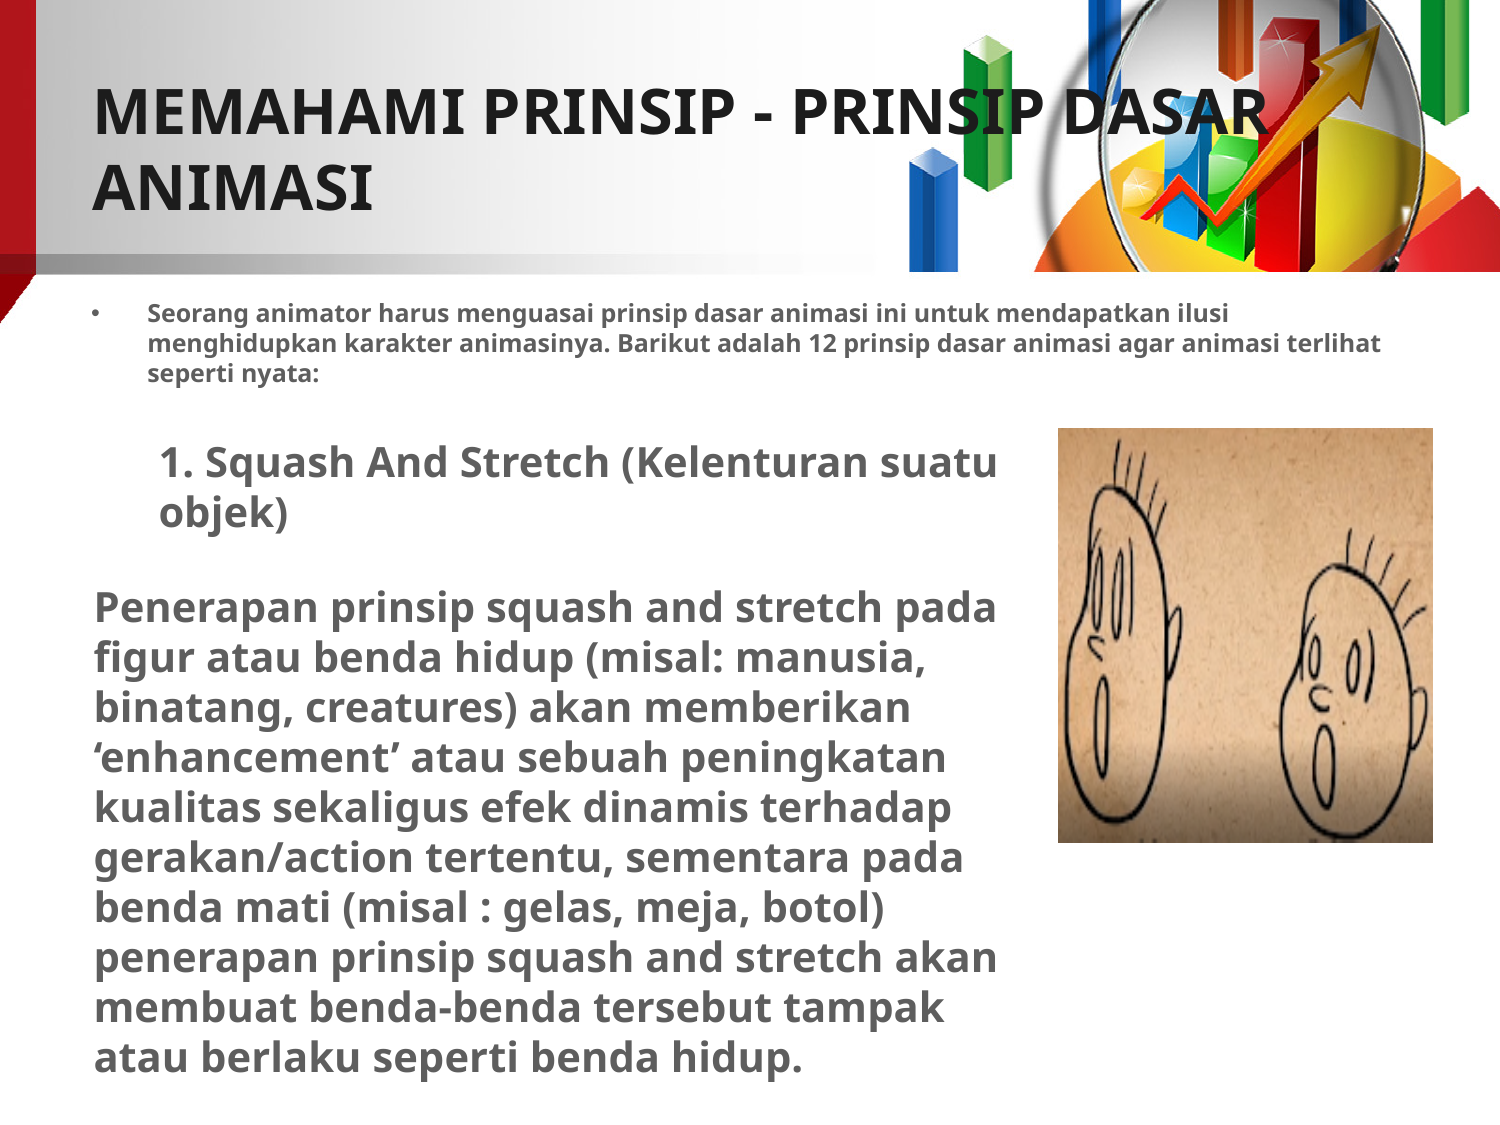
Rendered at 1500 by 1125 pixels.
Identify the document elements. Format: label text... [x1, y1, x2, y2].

text_box Penerapan prinsip squash and stretch pada figur atau benda hidup (misal: manusia, binatang, creatures) akan memberikan ‘enhancement’ atau sebuah peningkatan kualitas sekaligus efek dinamis terhadap gerakan/action tertentu, sementara pada benda mati (misal : gelas, meja, botol) penerapan prinsip squash and stretch akan membuat benda-benda tersebut tampak atau berlaku seperti benda hidup. [78, 573, 1038, 1089]
text_box 1. Squash And Stretch (Kelenturan suatu objek) [143, 428, 1055, 543]
list Seorang animator harus menguasai prinsip dasar animasi ini untuk mendapatkan ilusi menghidupkan karakter animasinya. Barikut adalah 12 prinsip dasar animasi agar animasi terlihat seperti nyata: [76, 290, 1429, 399]
picture [0, 0, 1500, 1125]
title MEMAHAMI PRINSIP - PRINSIP DASAR ANIMASI [77, 63, 1433, 231]
